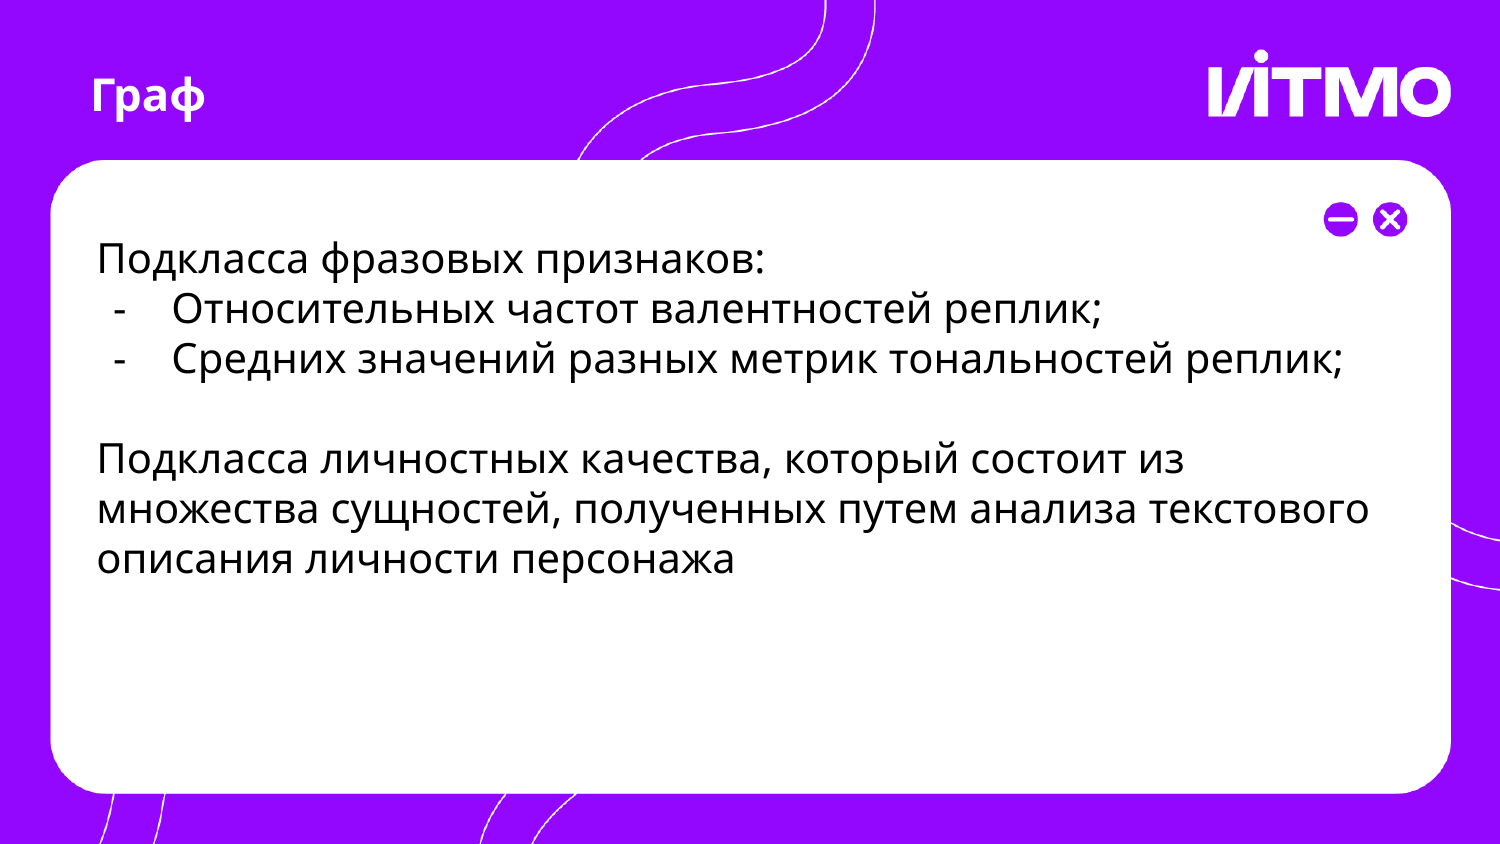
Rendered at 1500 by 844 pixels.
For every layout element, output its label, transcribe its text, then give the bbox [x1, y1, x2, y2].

title Граф [75, 50, 1195, 137]
picture [0, 0, 1500, 844]
text_box Подкласса фразовых признаков: Относительных частот валентностей реплик; Средних значений разных метрик тональностей реплик; Подкласса личностных качества, который состоит из множества сущностей, полученных путем анализа текстового описания личности персонажа [81, 217, 1405, 648]
